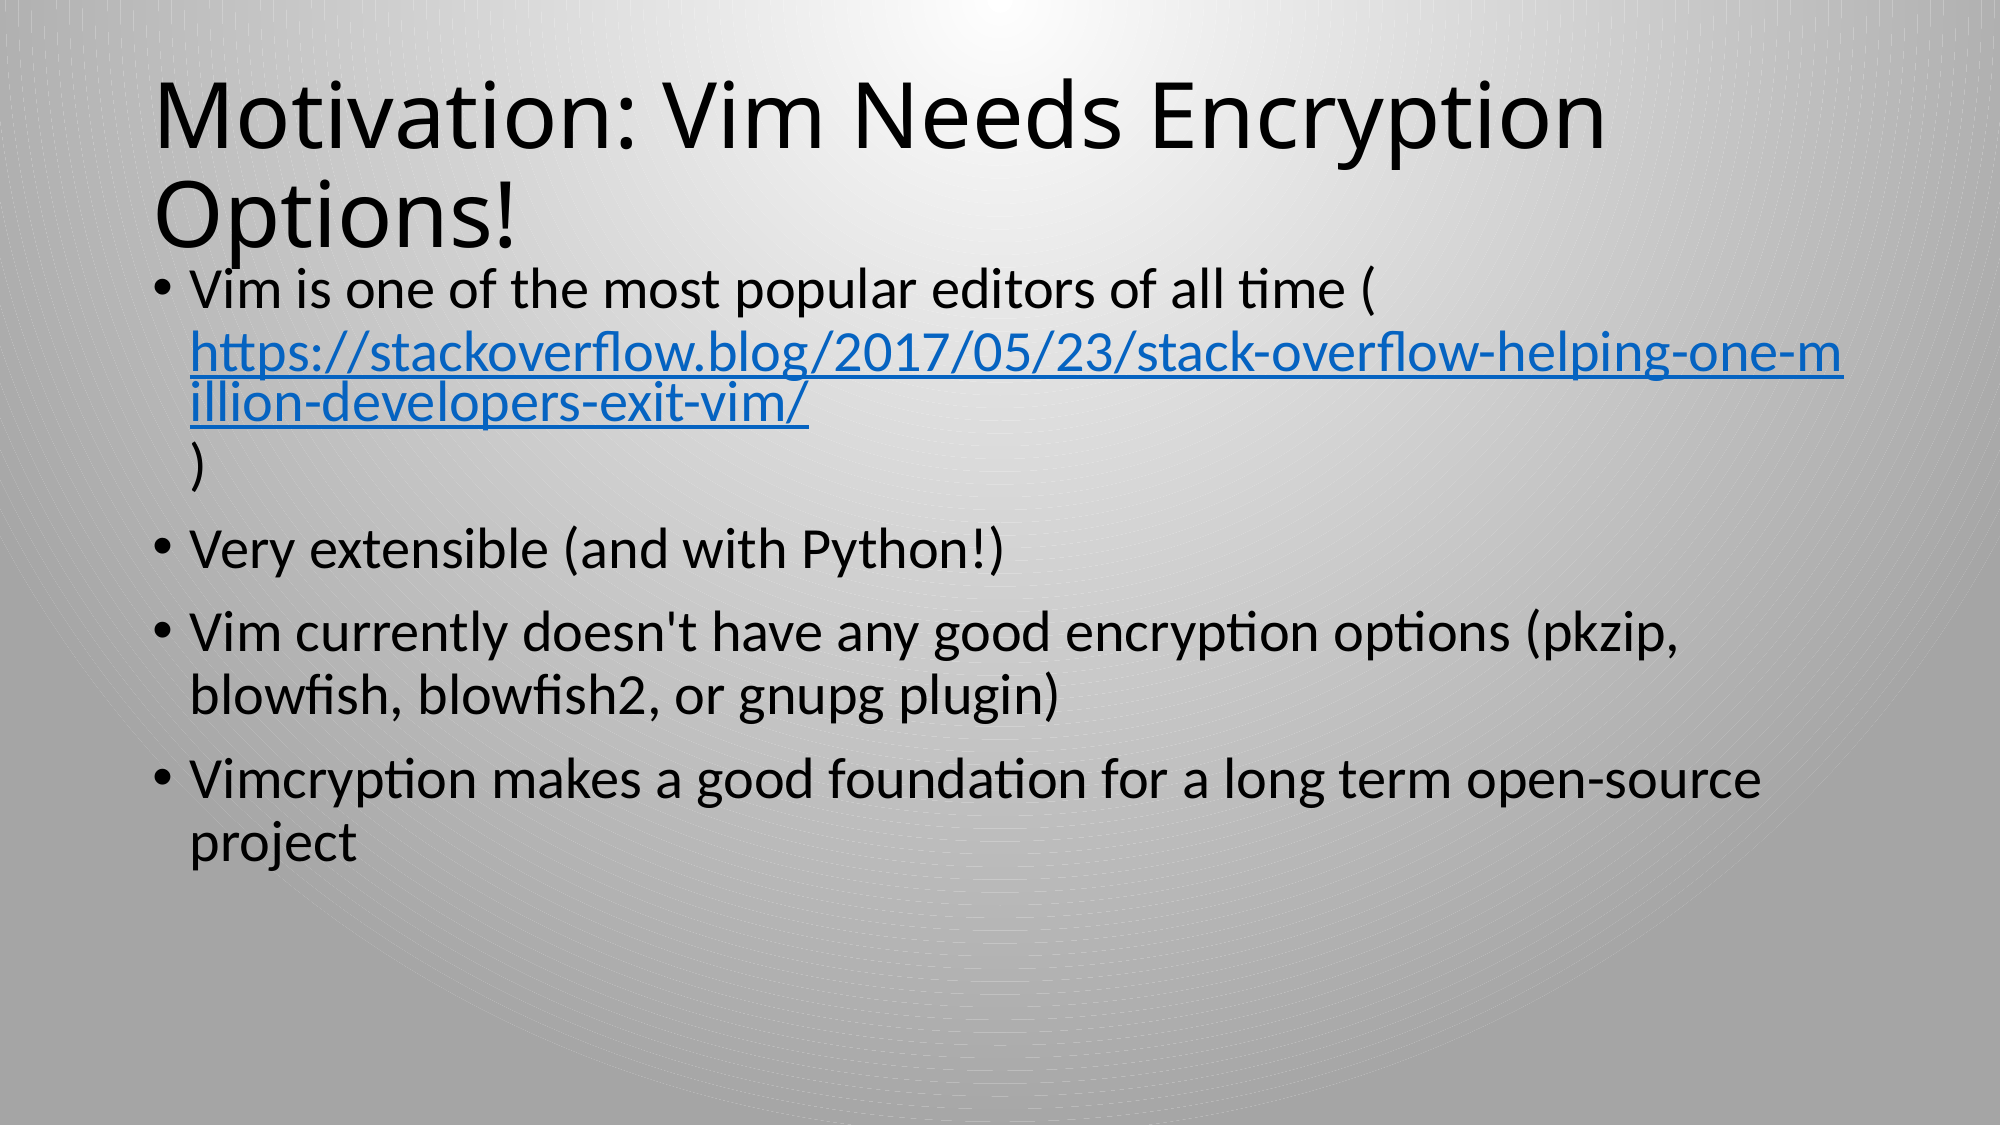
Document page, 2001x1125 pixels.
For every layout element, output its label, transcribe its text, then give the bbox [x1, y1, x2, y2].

title Motivation: Vim Needs Encryption Options! [137, 59, 1863, 250]
list Vim is one of the most popular editors of all time (https://stackoverflow.blog/2017/05/23/stack-overflow-helping-one-million-developers-exit-vim/) Very extensible (and with Python!) Vim currently doesn't have any good encryption options (pkzip, blowfish, blowfish2, or gnupg plugin) Vimcryption makes a good foundation for a long term open-source project [137, 250, 1863, 965]
